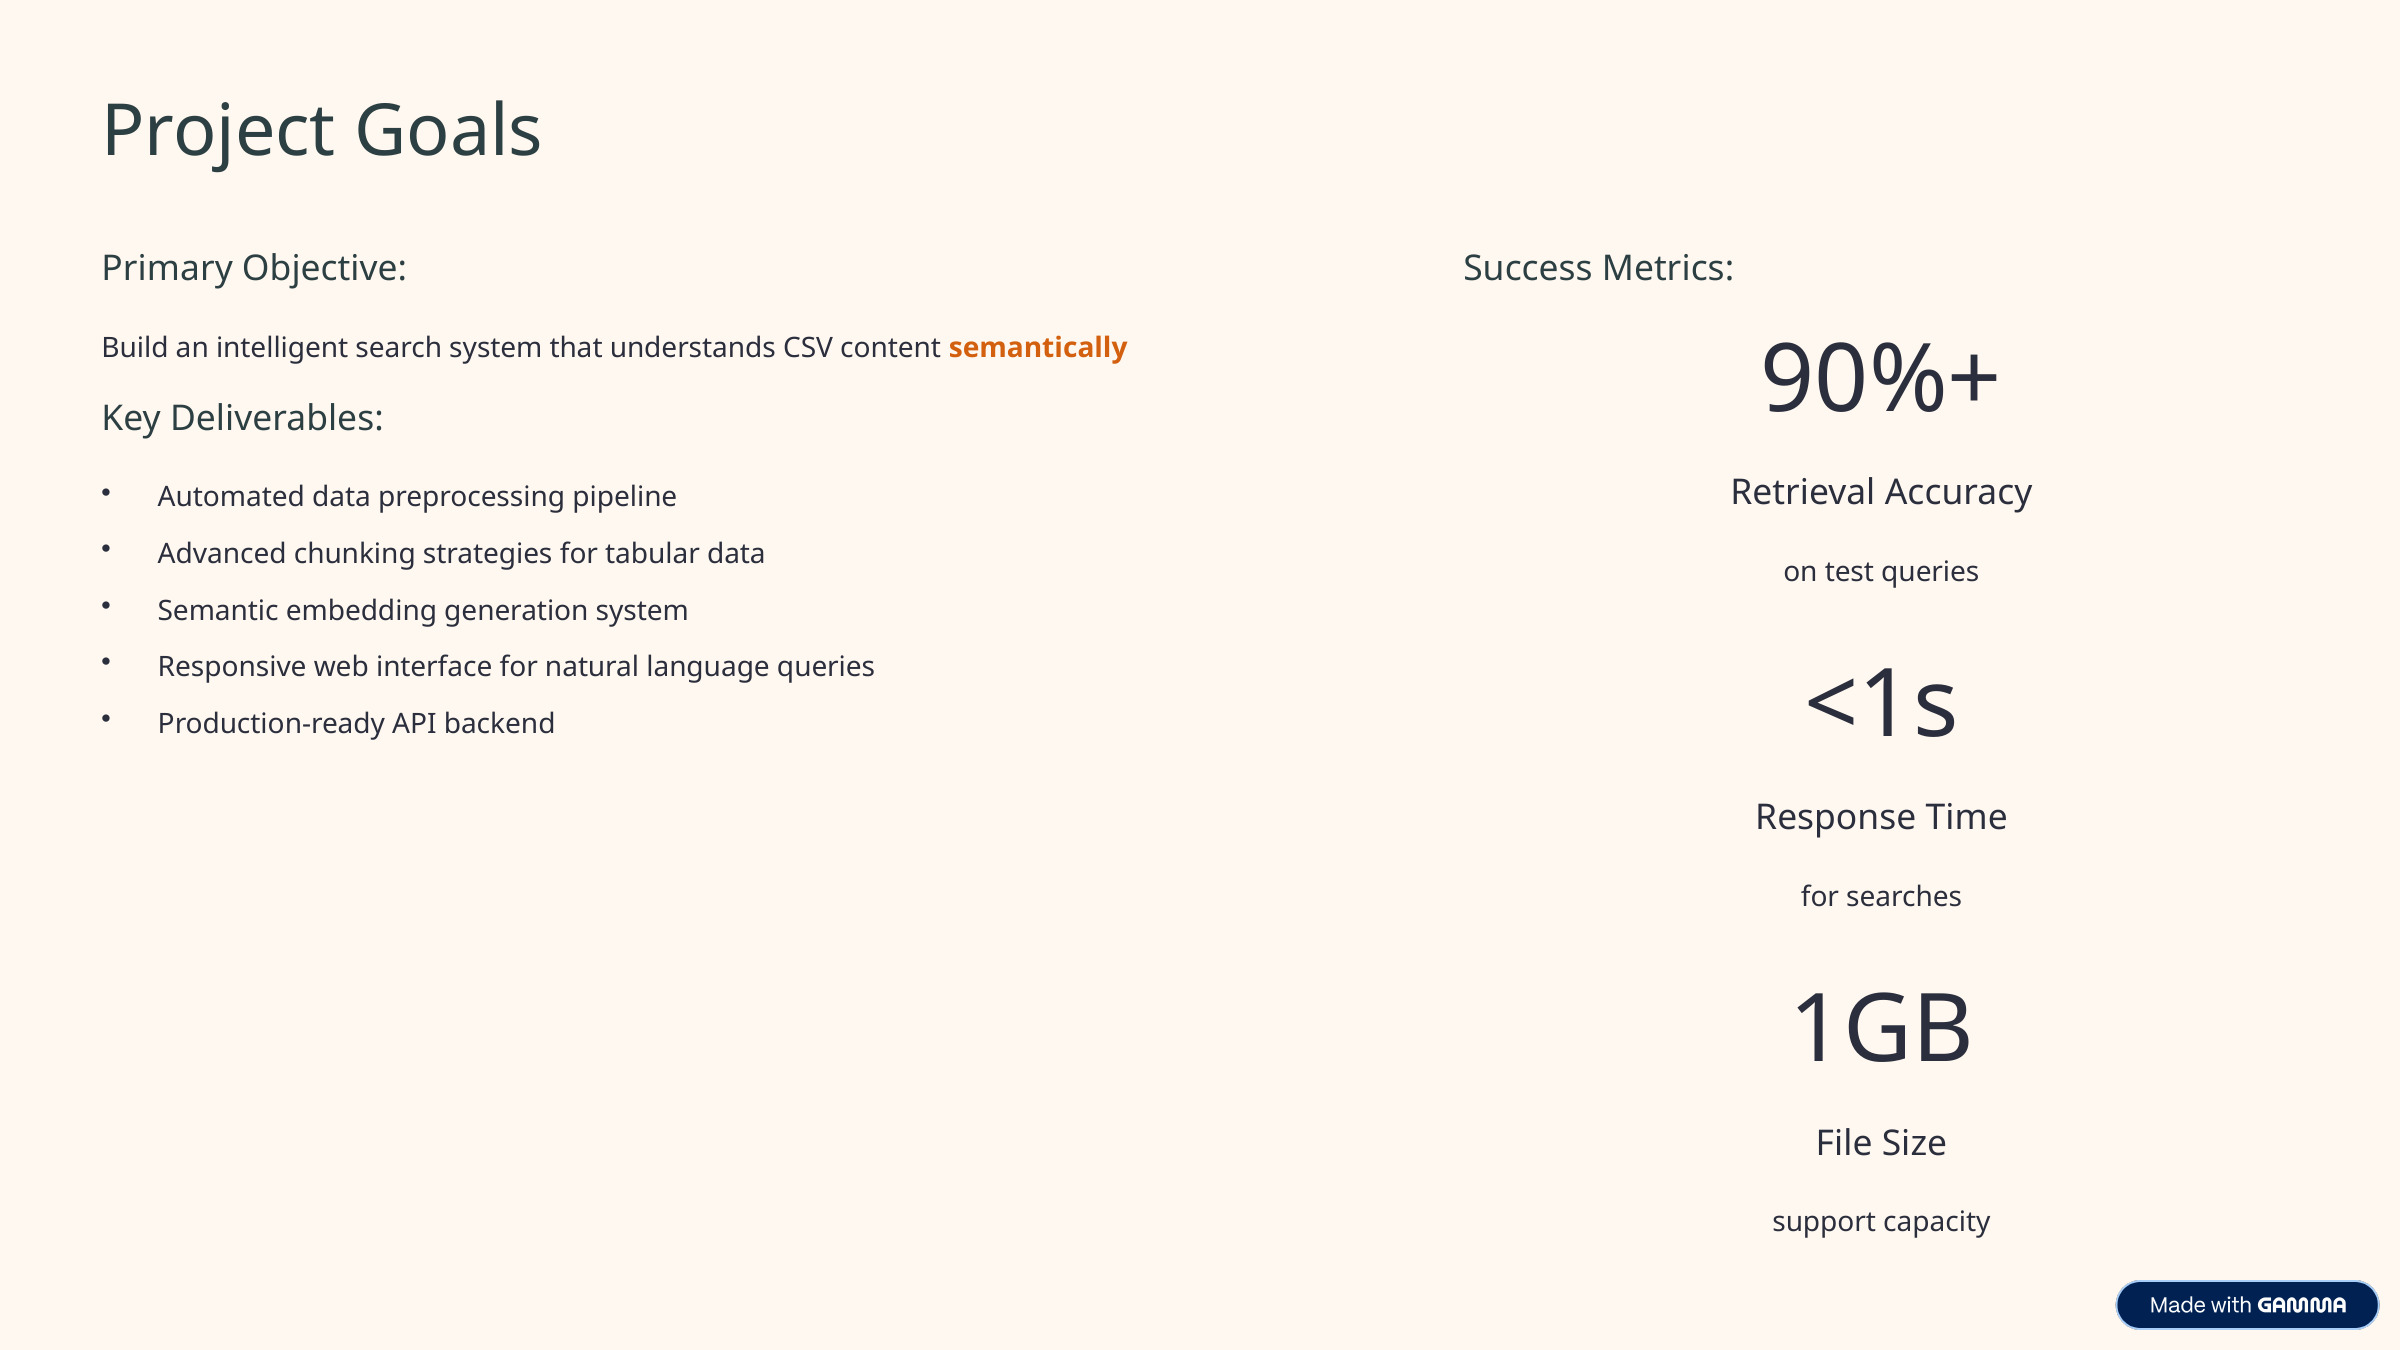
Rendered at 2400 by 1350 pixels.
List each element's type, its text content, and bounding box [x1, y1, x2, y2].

text_box Primary Objective: [101, 242, 464, 289]
text_box support capacity [1463, 1191, 2300, 1238]
text_box Semantic embedding generation system [101, 579, 1392, 627]
text_box File Size [1700, 1117, 2063, 1163]
text_box Key Deliverables: [101, 392, 464, 438]
text_box 90%+ [1463, 335, 2300, 431]
text_box on test queries [1463, 541, 2300, 588]
text_box <1s [1463, 660, 2300, 756]
picture [2106, 1271, 2389, 1339]
text_box Success Metrics: [1463, 242, 1826, 289]
text_box Retrieval Accuracy [1700, 467, 2063, 513]
text_box Automated data preprocessing pipeline [101, 466, 1392, 514]
text_box Build an intelligent search system that understands CSV content semantically [101, 317, 1392, 364]
text_box for searches [1463, 866, 2300, 913]
text_box Responsive web interface for natural language queries [101, 636, 1392, 683]
text_box 1GB [1463, 985, 2300, 1081]
text_box Response Time [1700, 792, 2063, 838]
text_box Production-ready API backend [101, 692, 1392, 740]
text_box Project Goals [101, 79, 827, 171]
text_box Advanced chunking strategies for tabular data [101, 523, 1392, 570]
